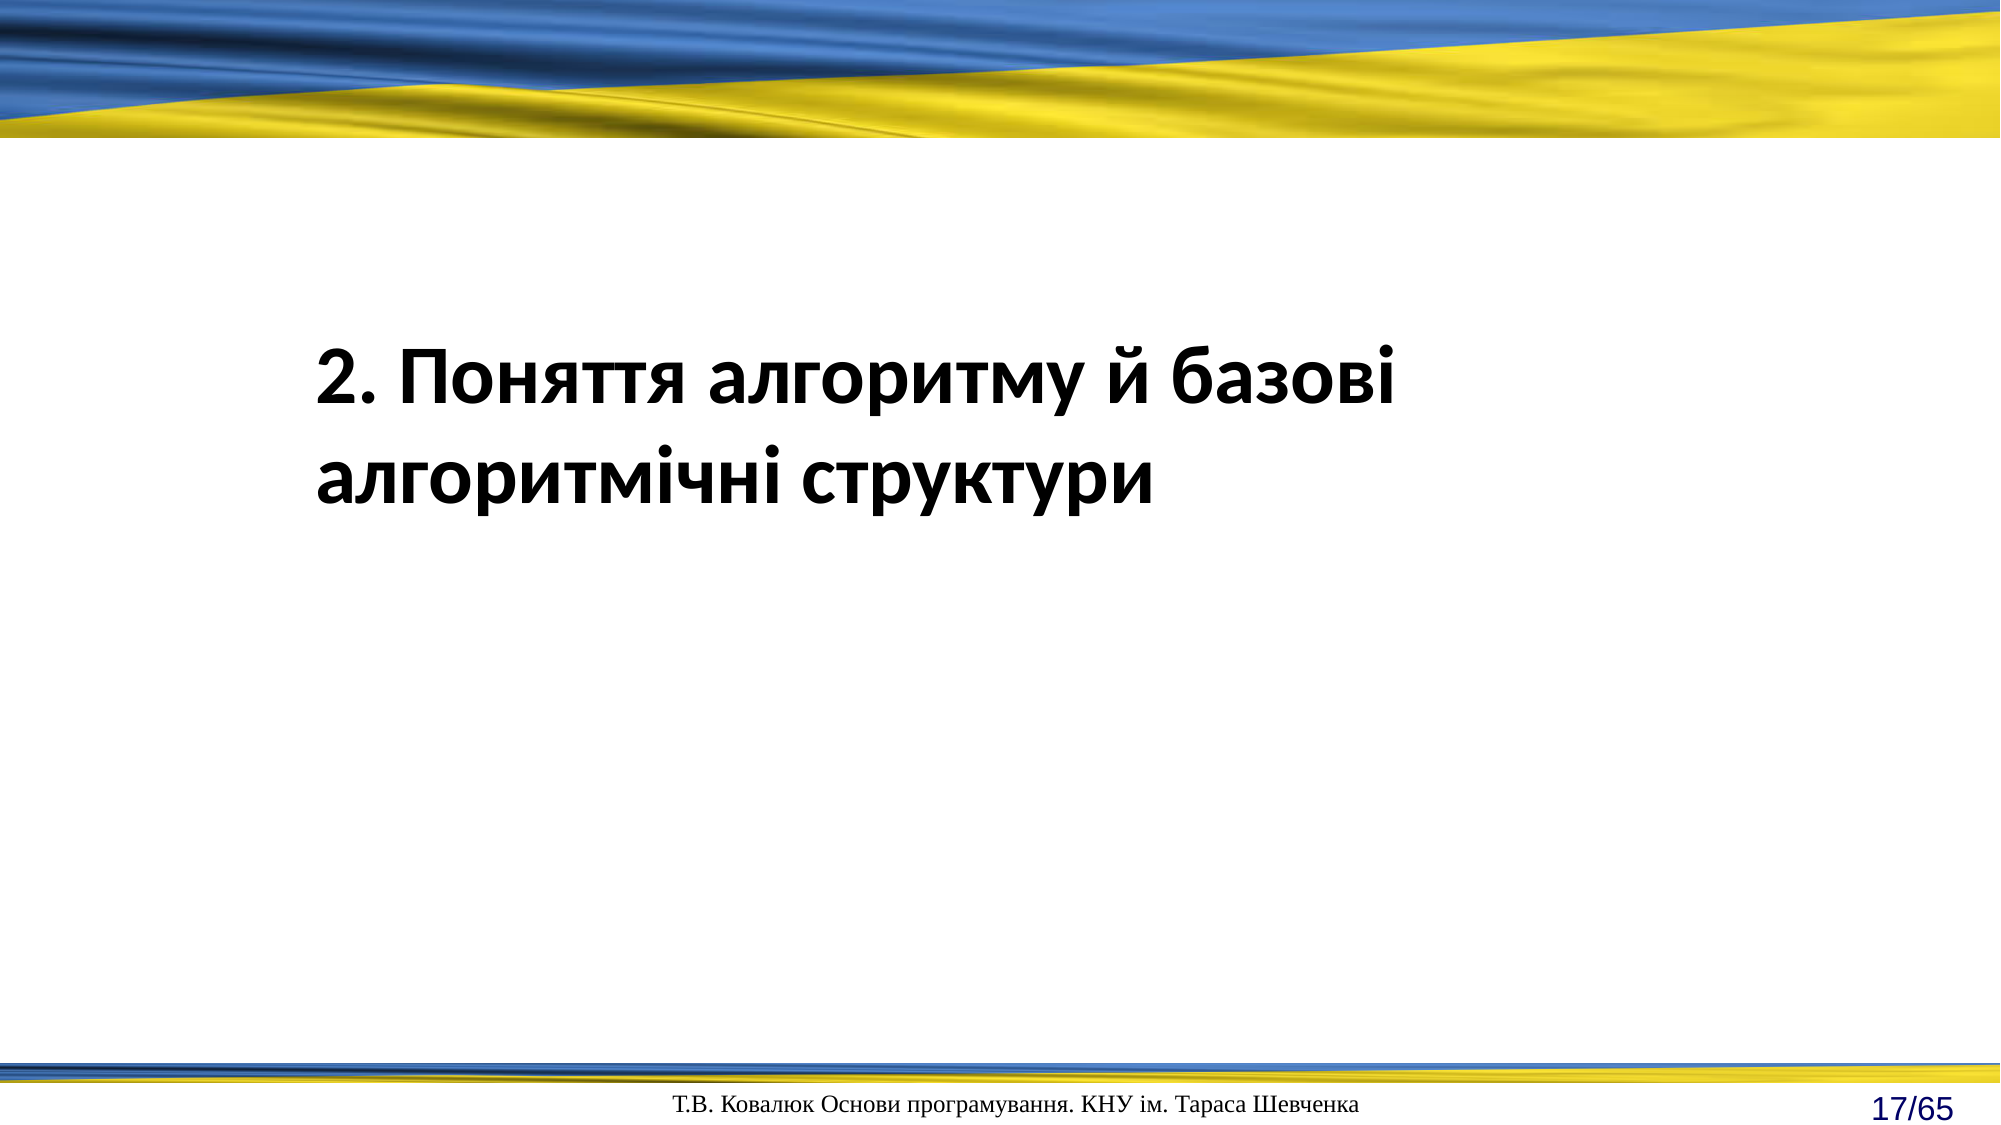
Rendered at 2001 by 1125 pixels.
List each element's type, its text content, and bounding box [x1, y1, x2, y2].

text_box 2. Поняття алгоритму й базові алгоритмічні структури [300, 312, 1899, 528]
picture [0, 0, 2000, 138]
picture [0, 1063, 2000, 1083]
